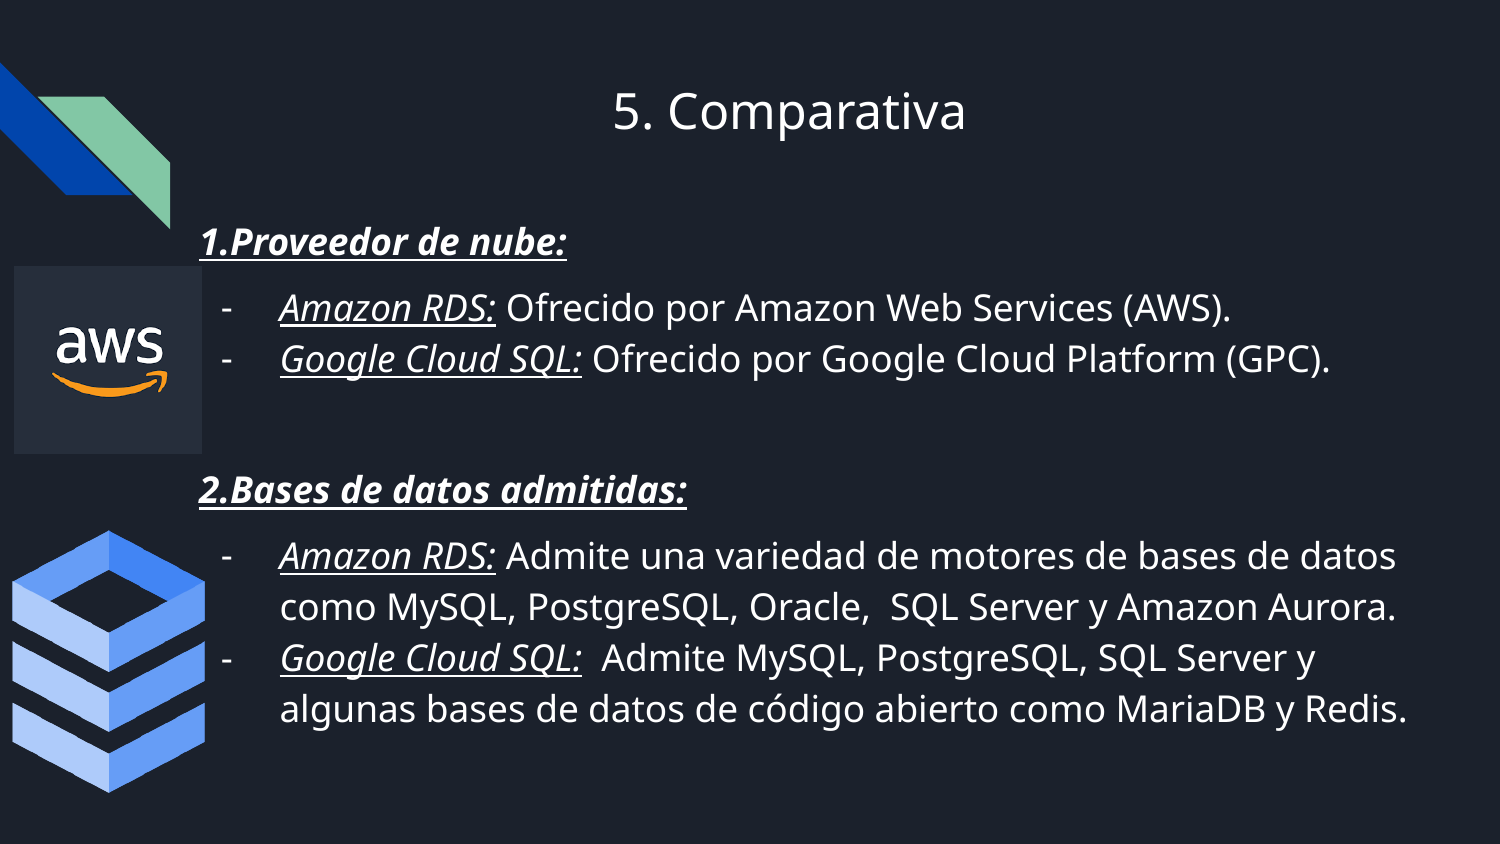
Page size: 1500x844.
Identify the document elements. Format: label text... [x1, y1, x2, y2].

list 1.Proveedor de nube: Amazon RDS: Ofrecido por Amazon Web Services (AWS). Google Cloud SQL: Ofrecido por Google Cloud Platform (GPC). 2.Bases de datos admitidas: Amazon RDS: Admite una variedad de motores de bases de datos como MySQL, PostgreSQL, Oracle, SQL Server y Amazon Aurora. Google Cloud SQL: Admite MySQL, PostgreSQL, SQL Server y algunas bases de datos de código abierto como MariaDB y Redis. [184, 197, 1435, 793]
picture [14, 266, 203, 454]
title 5. Comparativa [212, 64, 1368, 197]
picture [12, 530, 205, 793]
